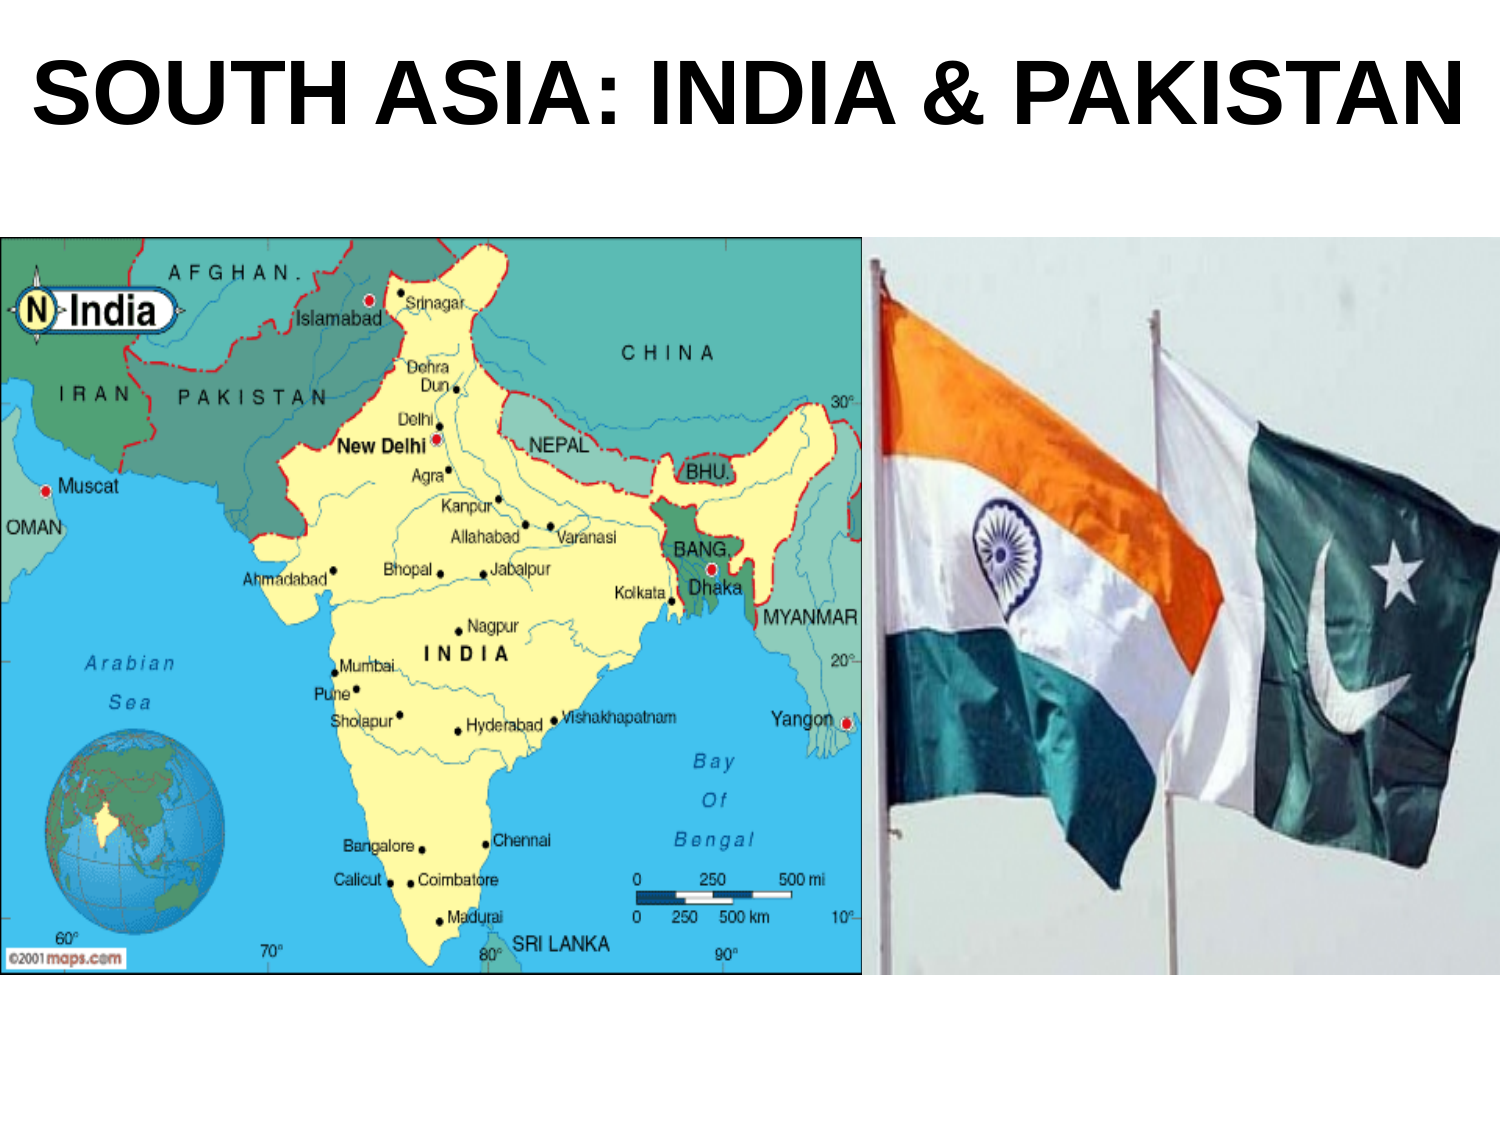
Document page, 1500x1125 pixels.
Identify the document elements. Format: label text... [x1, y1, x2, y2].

title SOUTH ASIA: INDIA & PAKISTAN [0, 0, 1500, 175]
picture [0, 237, 1500, 976]
